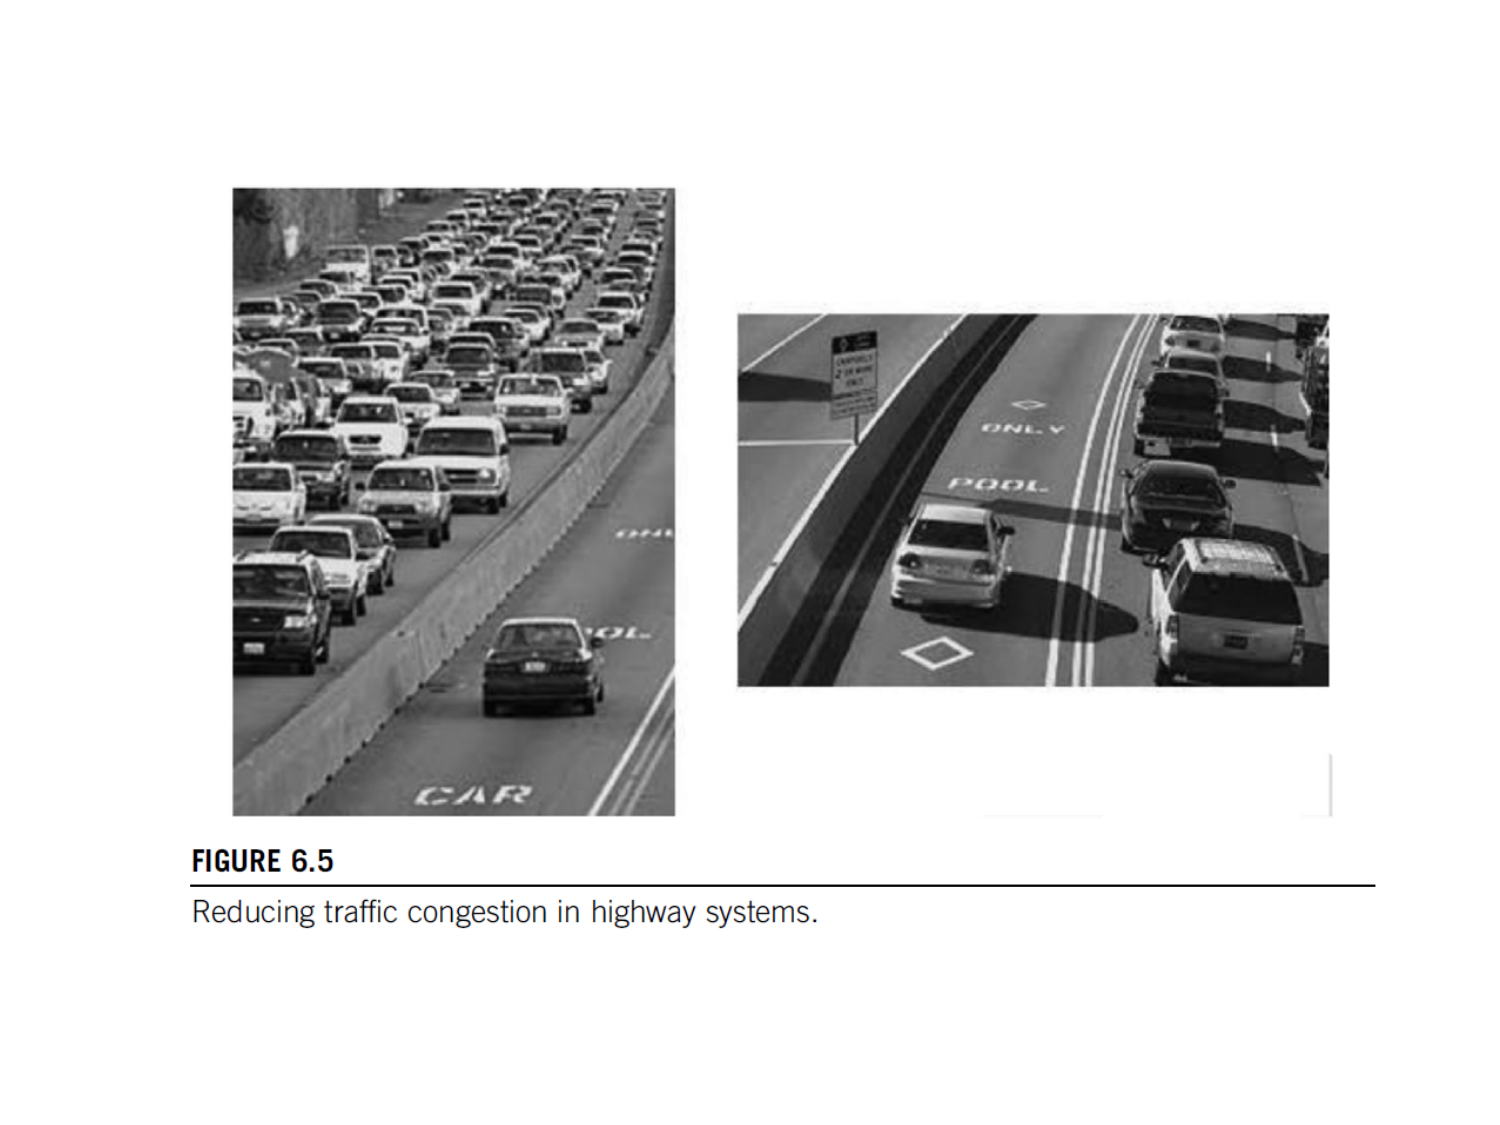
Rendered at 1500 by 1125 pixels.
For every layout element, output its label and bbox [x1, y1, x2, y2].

picture [162, 170, 1399, 955]
